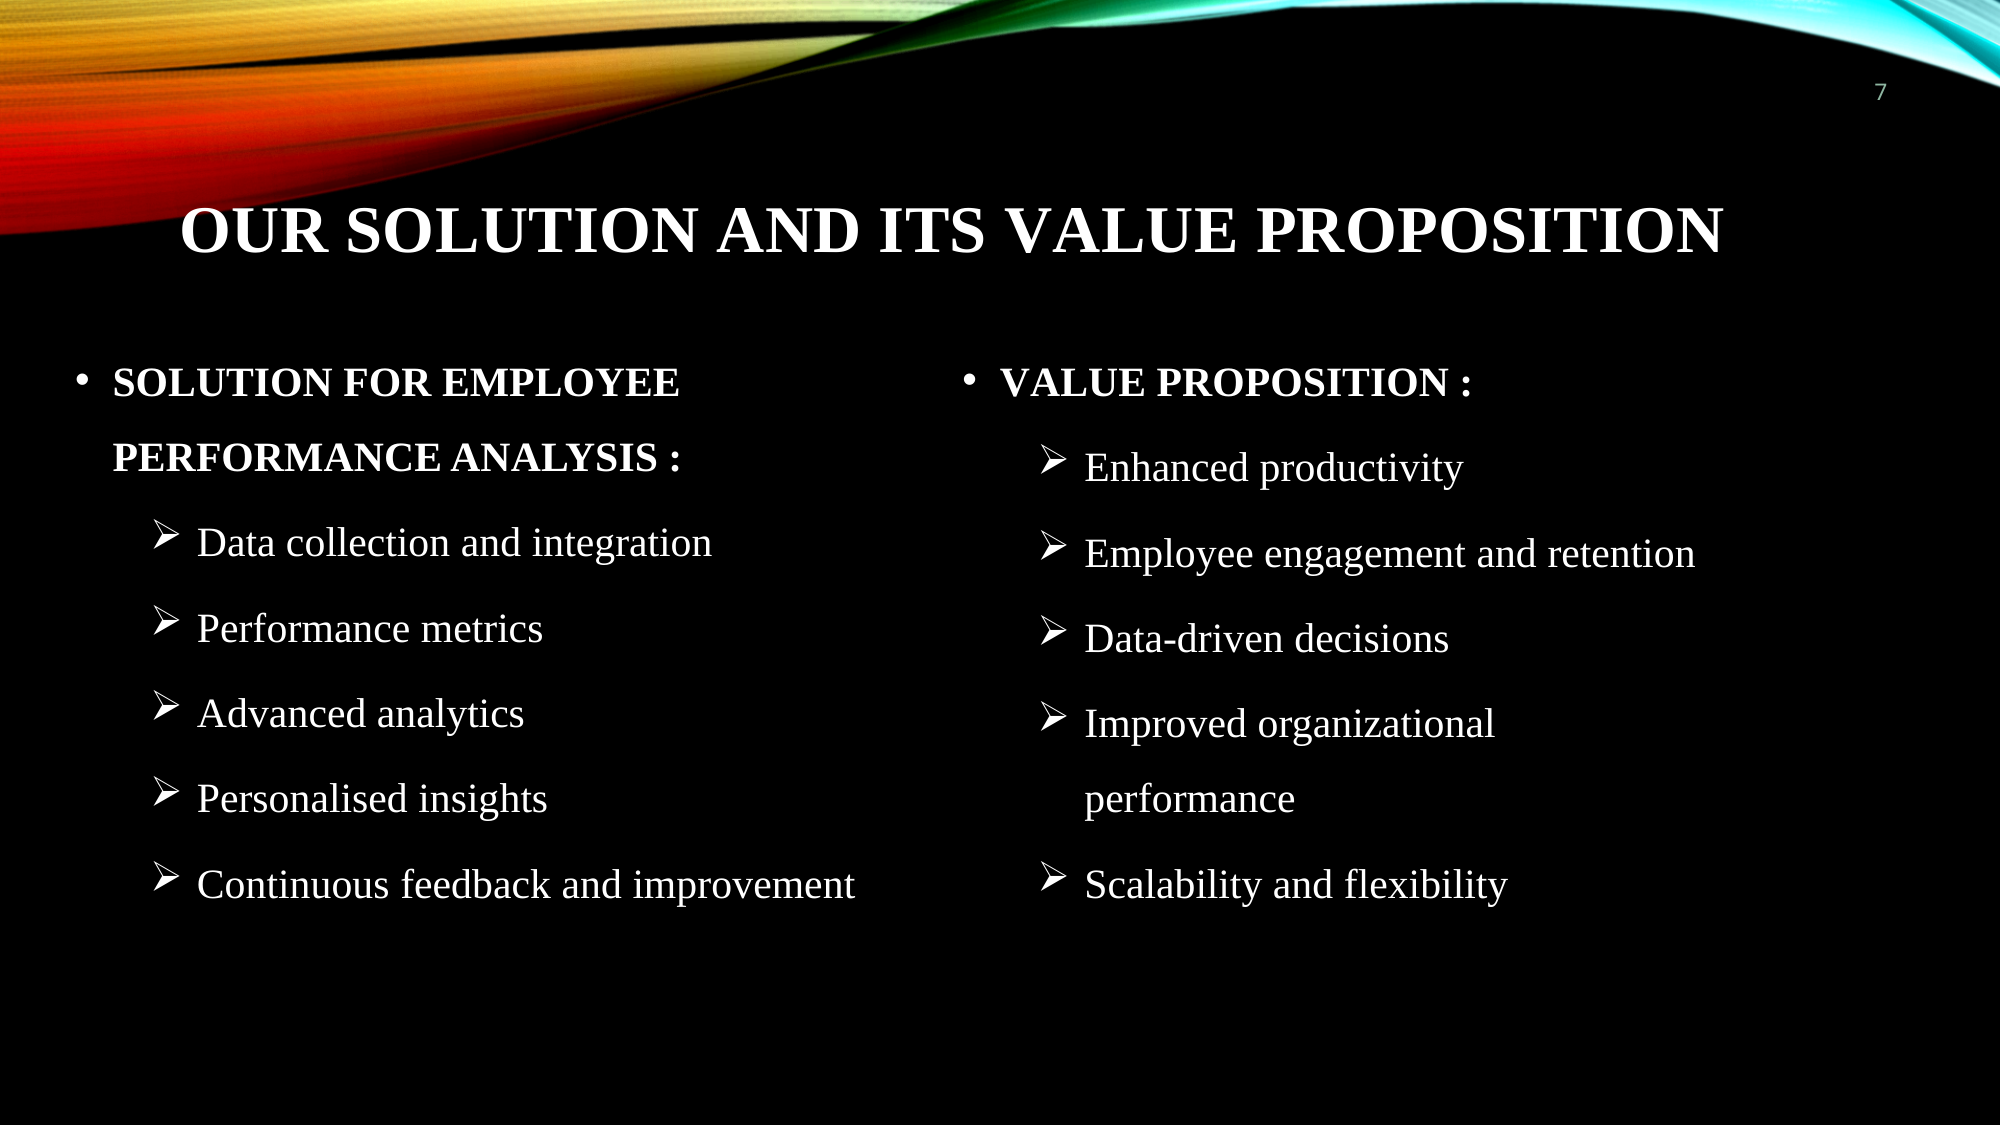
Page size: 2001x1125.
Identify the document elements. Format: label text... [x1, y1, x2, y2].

picture [1888, 0, 2000, 237]
list SOLUTION FOR EMPLOYEE PERFORMANCE ANALYSIS : Data collection and integration Performance metrics Advanced analytics Personalised insights Continuous feedback and improvement [75, 258, 888, 1007]
slide_number 7 [1437, 0, 1888, 420]
title OUR SOLUTION AND ITS VALUE PROPOSITION [0, 0, 1437, 266]
list VALUE PROPOSITION : Enhanced productivity Employee engagement and retention Data-driven decisions Improved organizational performance Scalability and flexibility [962, 258, 1700, 1063]
